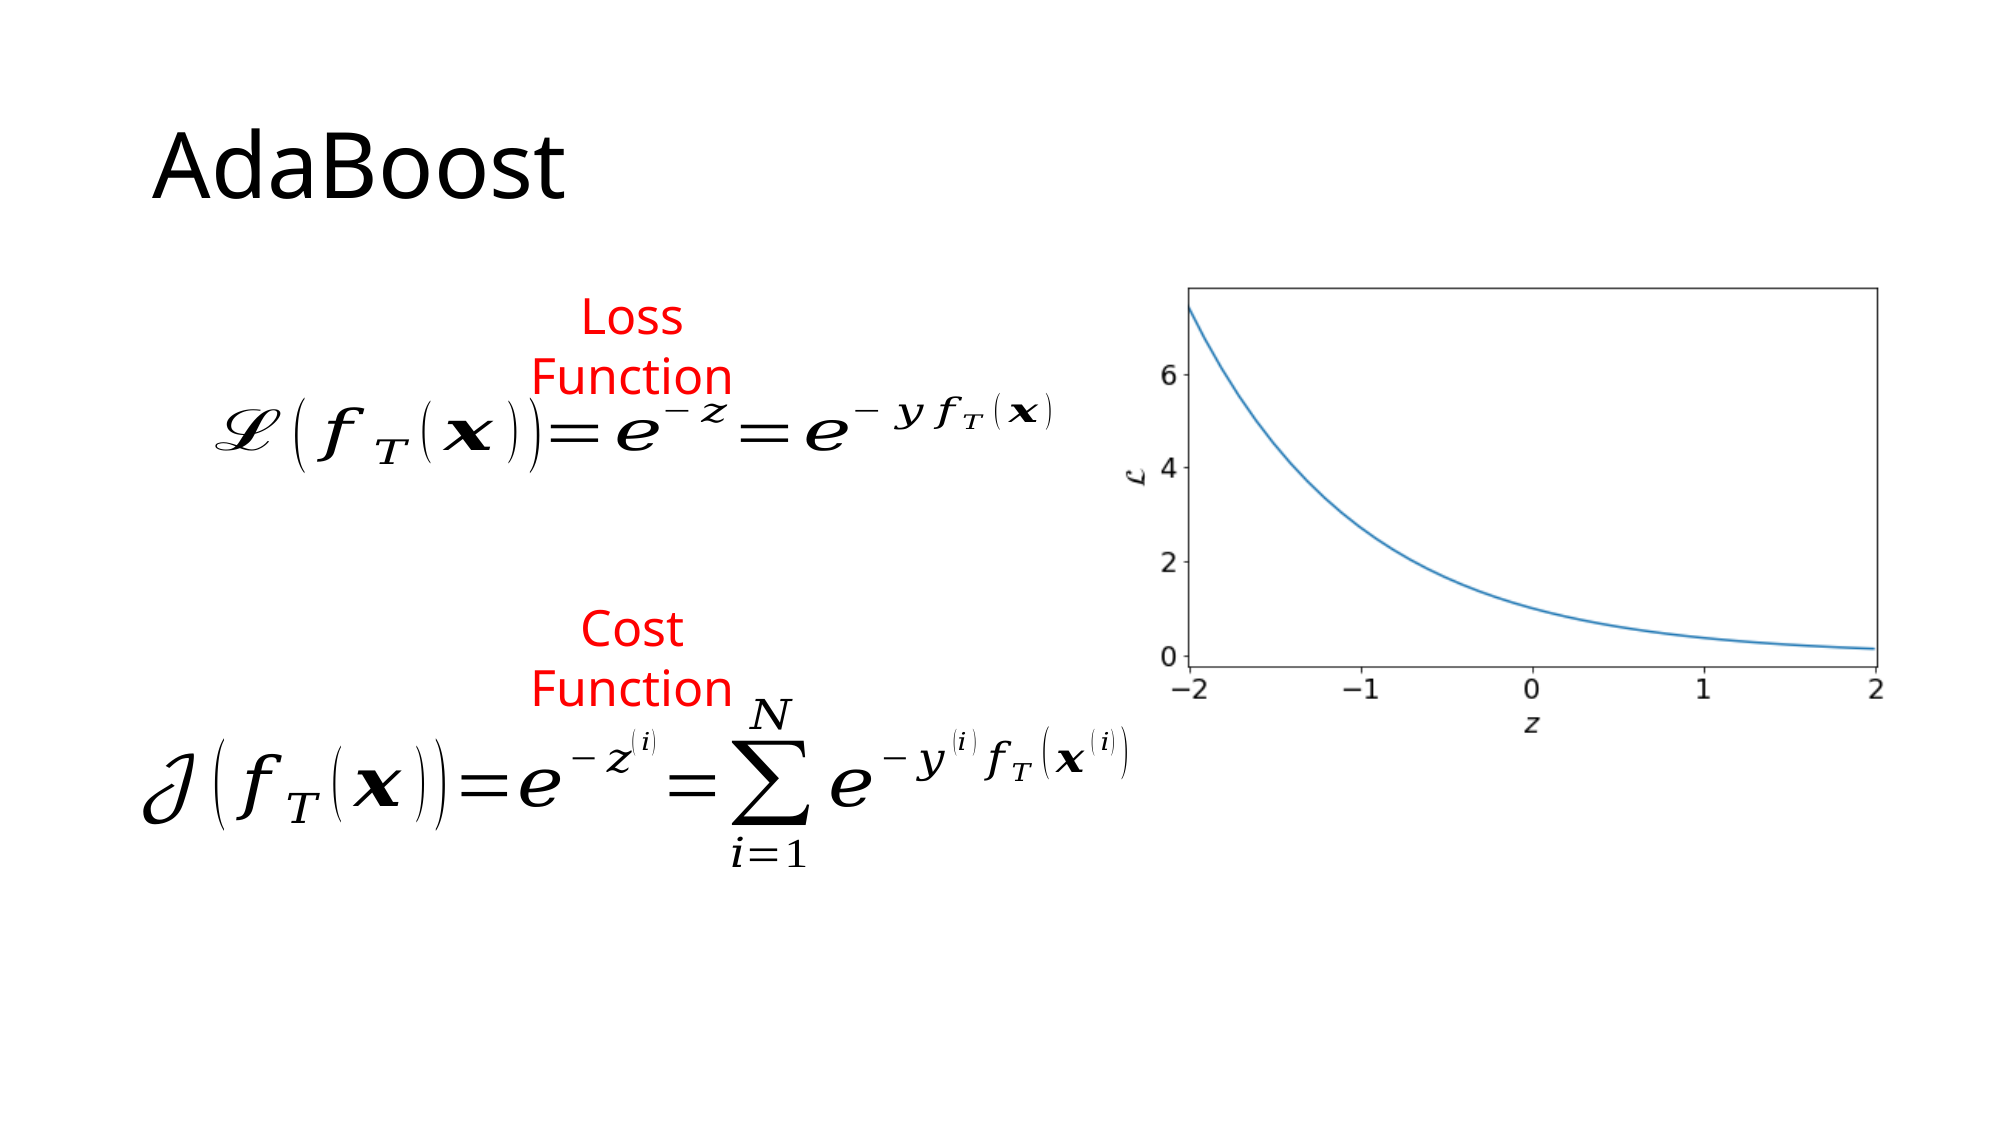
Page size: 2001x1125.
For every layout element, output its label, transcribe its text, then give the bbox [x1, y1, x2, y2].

title AdaBoost [137, 59, 1863, 278]
picture [1114, 277, 1894, 750]
text_box Loss Function [468, 277, 797, 412]
text_box Cost Function [468, 589, 797, 724]
